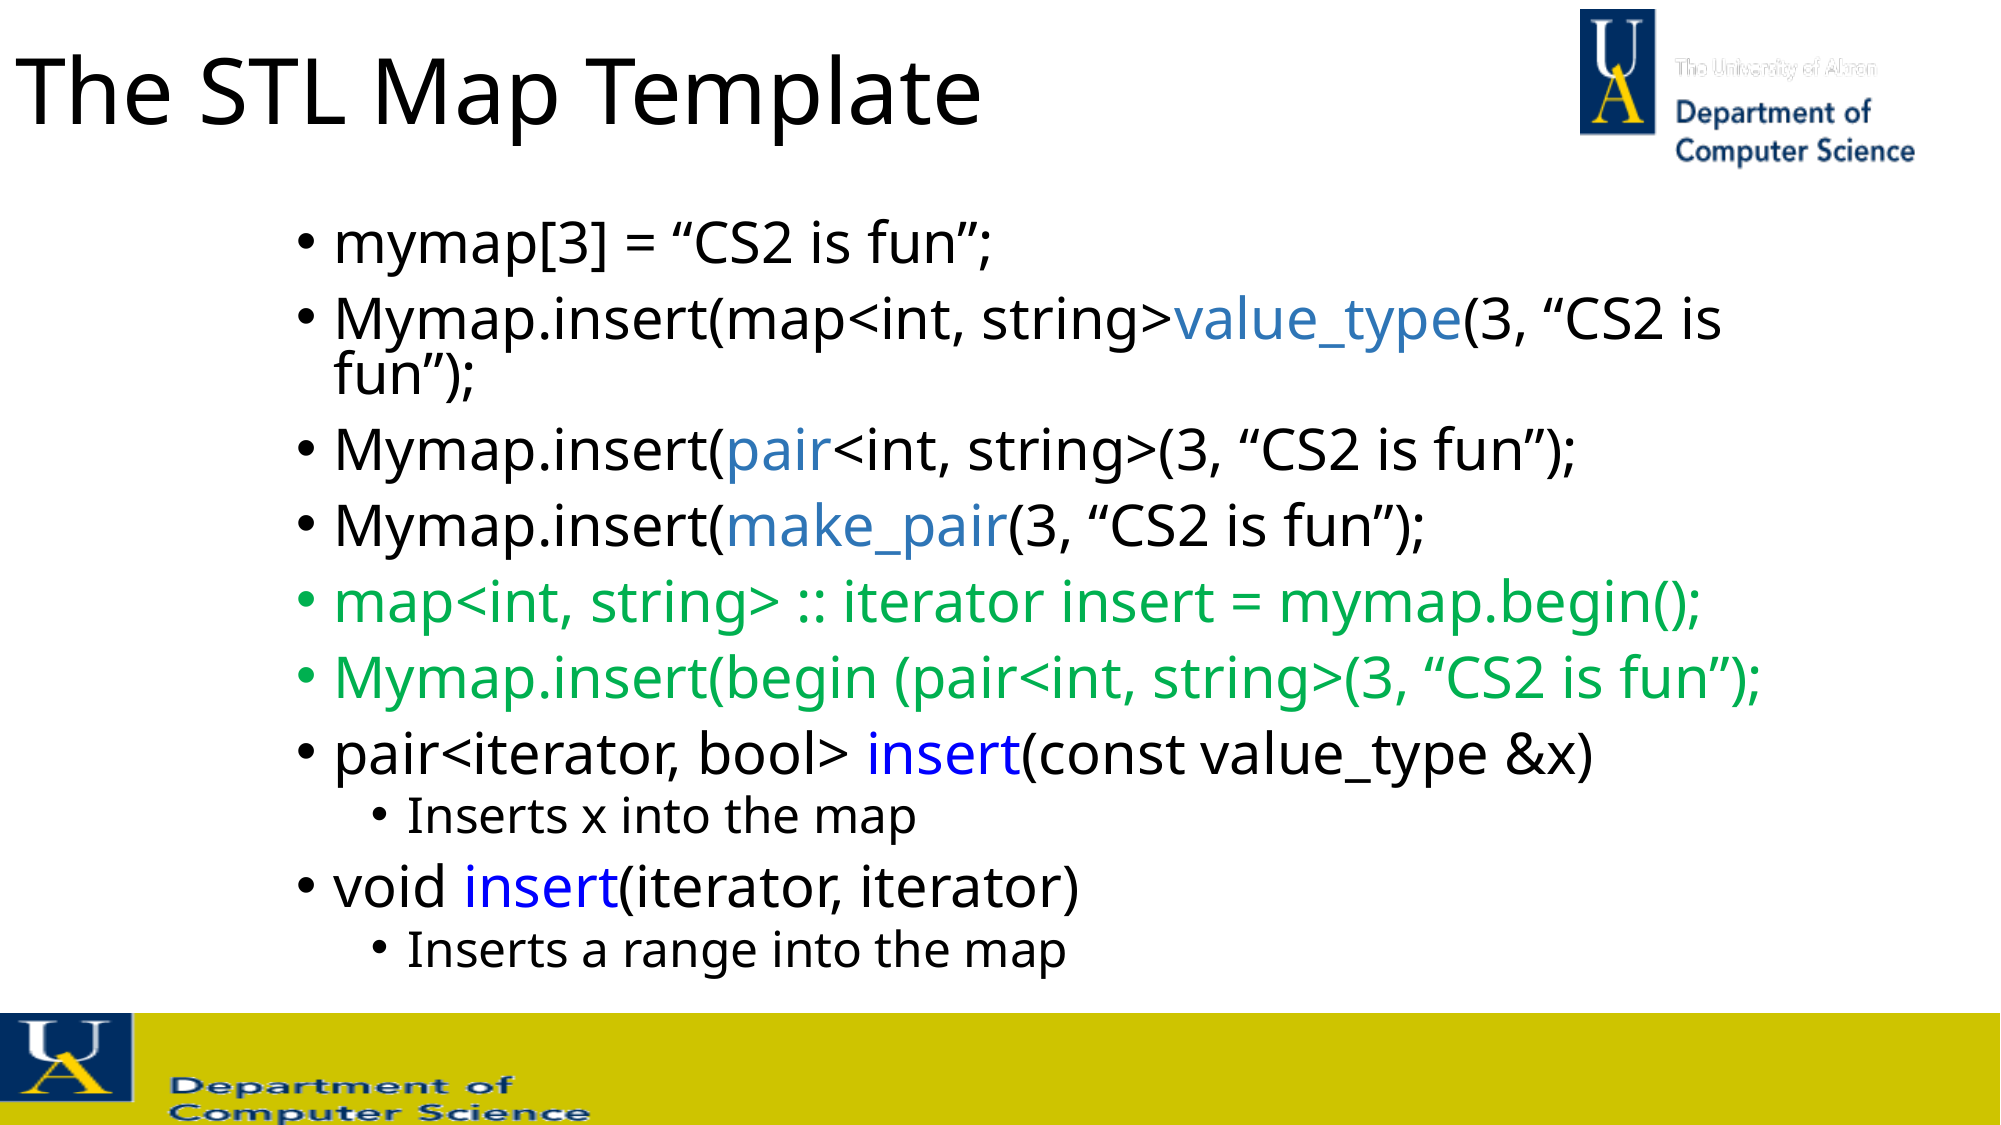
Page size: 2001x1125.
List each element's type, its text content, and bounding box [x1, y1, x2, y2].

title The STL Map Template [0, 0, 1706, 189]
picture [1580, 9, 2001, 198]
list mymap[3] = “CS2 is fun”; Mymap.insert(map<int, string>value_type(3, “CS2 is fun”); Mymap.insert(pair<int, string>(3, “CS2 is fun”); Mymap.insert(make_pair(3, “CS2 is fun”); map<int, string> :: iterator insert = mymap.begin(); Mymap.insert(begin (pair<int, string>(3, “CS2 is fun”); pair<iterator, bool> insert(const value_type &x) Inserts x into the map void insert(iterator, iterator) Inserts a range into the map [281, 211, 1830, 987]
picture [0, 1013, 2000, 1125]
